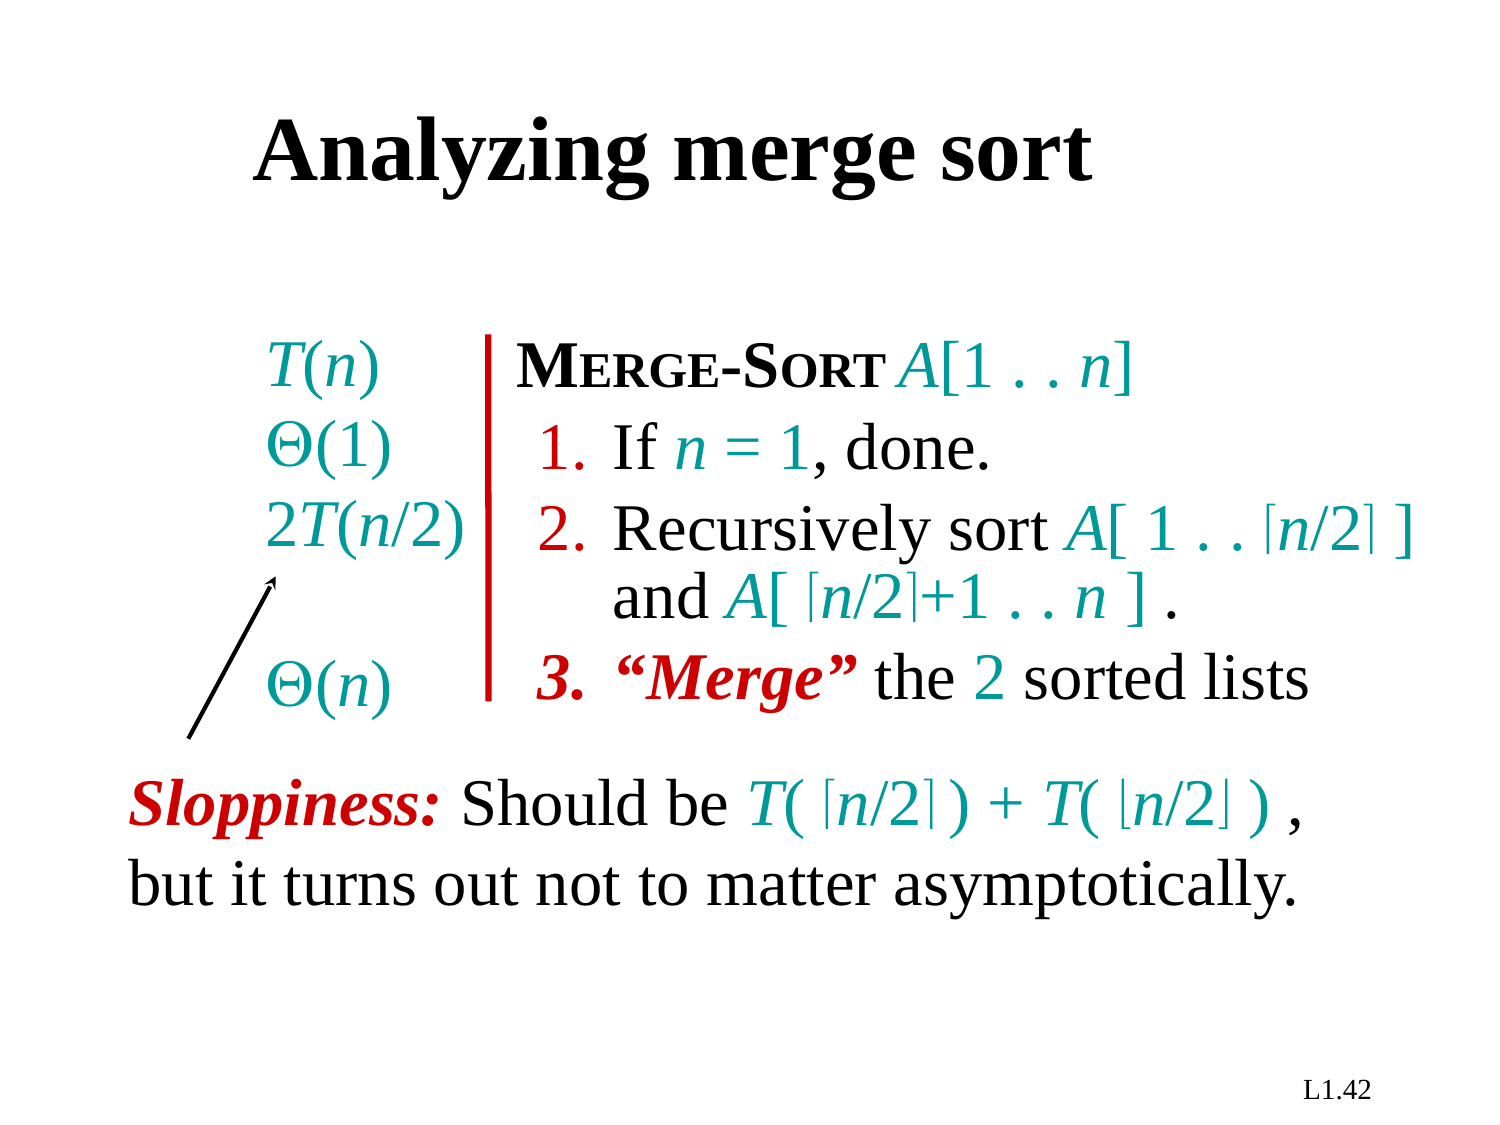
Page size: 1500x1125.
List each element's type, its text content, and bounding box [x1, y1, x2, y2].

text_box If n = 1, done. Recursively sort A[ 1 . . n/2 ] and A[ n/2+1 . . n ] . “Merge” the 2 sorted lists [523, 407, 1451, 721]
text_box [264, 576, 276, 591]
slide_number L1.42 [1074, 1062, 1388, 1101]
text_box T(n) Q(1) 2T(n/2) Q(n) [250, 312, 489, 727]
title Analyzing merge sort [237, 49, 1476, 238]
text_box MERGE-SORT A[1 . . n] [501, 313, 1150, 409]
text_box Sloppiness: Should be T( n/2 ) + T( n/2 ) , but it turns out not to matter asymptotically. [113, 751, 1364, 926]
